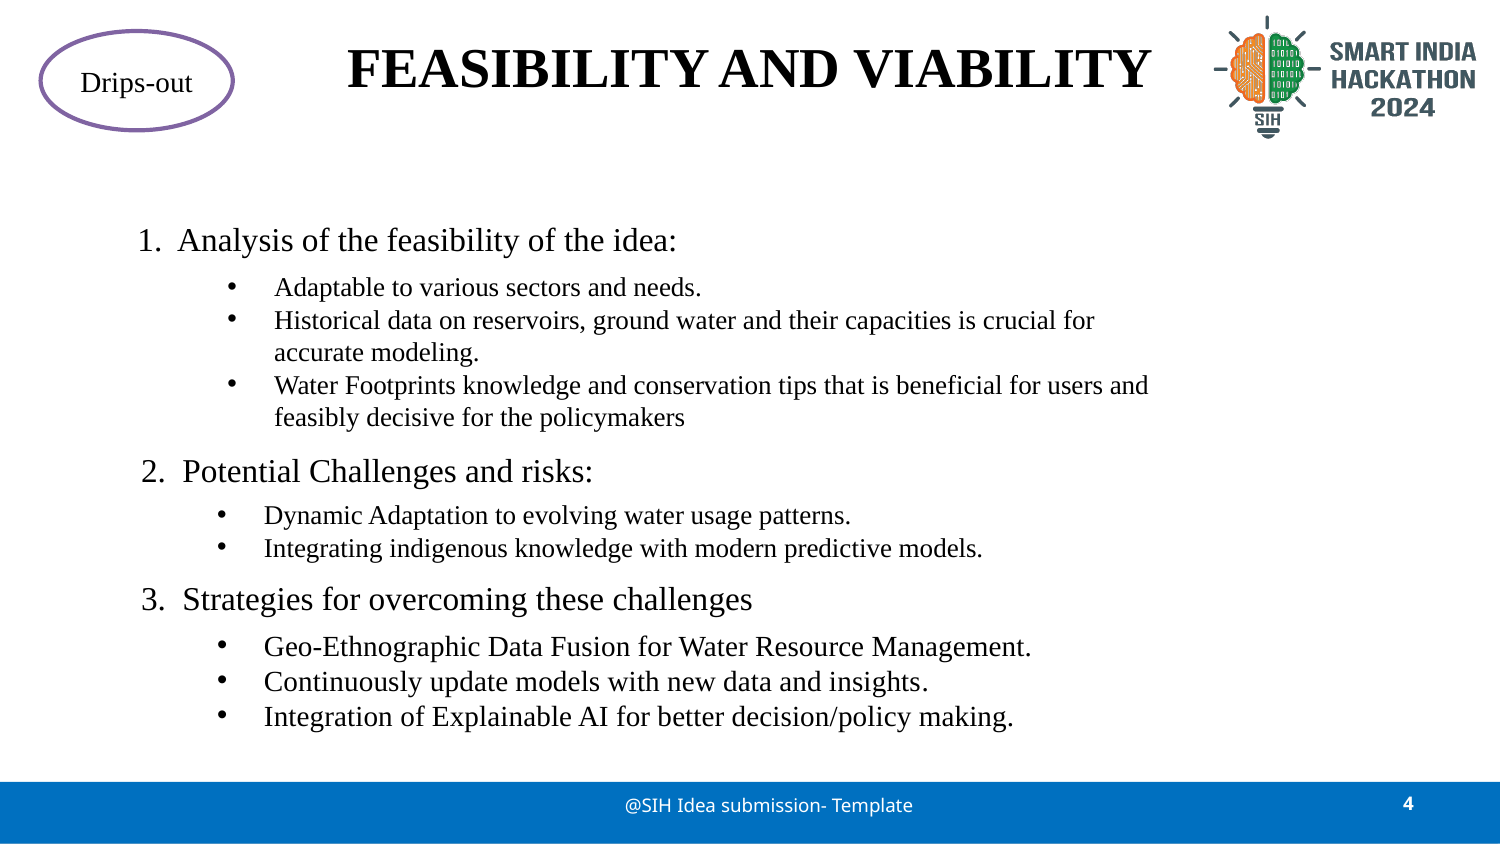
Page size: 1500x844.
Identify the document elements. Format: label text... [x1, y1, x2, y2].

slide_number 4 [1074, 782, 1425, 827]
title FEASIBILITY AND VIABILITY [75, 0, 1425, 135]
footer @SIH Idea submission- Template [571, 782, 967, 827]
text_box 2. Potential Challenges and risks: [125, 441, 876, 497]
text_box Drips-out [40, 31, 233, 131]
text_box Geo-Ethnographic Data Fusion for Water Resource Management. Continuously update models with new data and insights. Integration of Explainable AI for better decision/policy making. [202, 619, 1298, 740]
text_box 3. Strategies for overcoming these challenges [125, 570, 876, 625]
picture [1205, 9, 1483, 152]
text_box 1. Analysis of the feasibility of the idea: [125, 212, 822, 264]
text_box Dynamic Adaptation to evolving water usage patterns. Integrating indigenous knowledge with modern predictive models. [202, 490, 1164, 570]
text_box [0, 781, 1500, 844]
text_box Adaptable to various sectors and needs. Historical data on reservoirs, ground water and their capacities is crucial for accurate modeling. Water Footprints knowledge and conservation tips that is beneficial for users and feasibly decisive for the policymakers [212, 262, 1225, 440]
